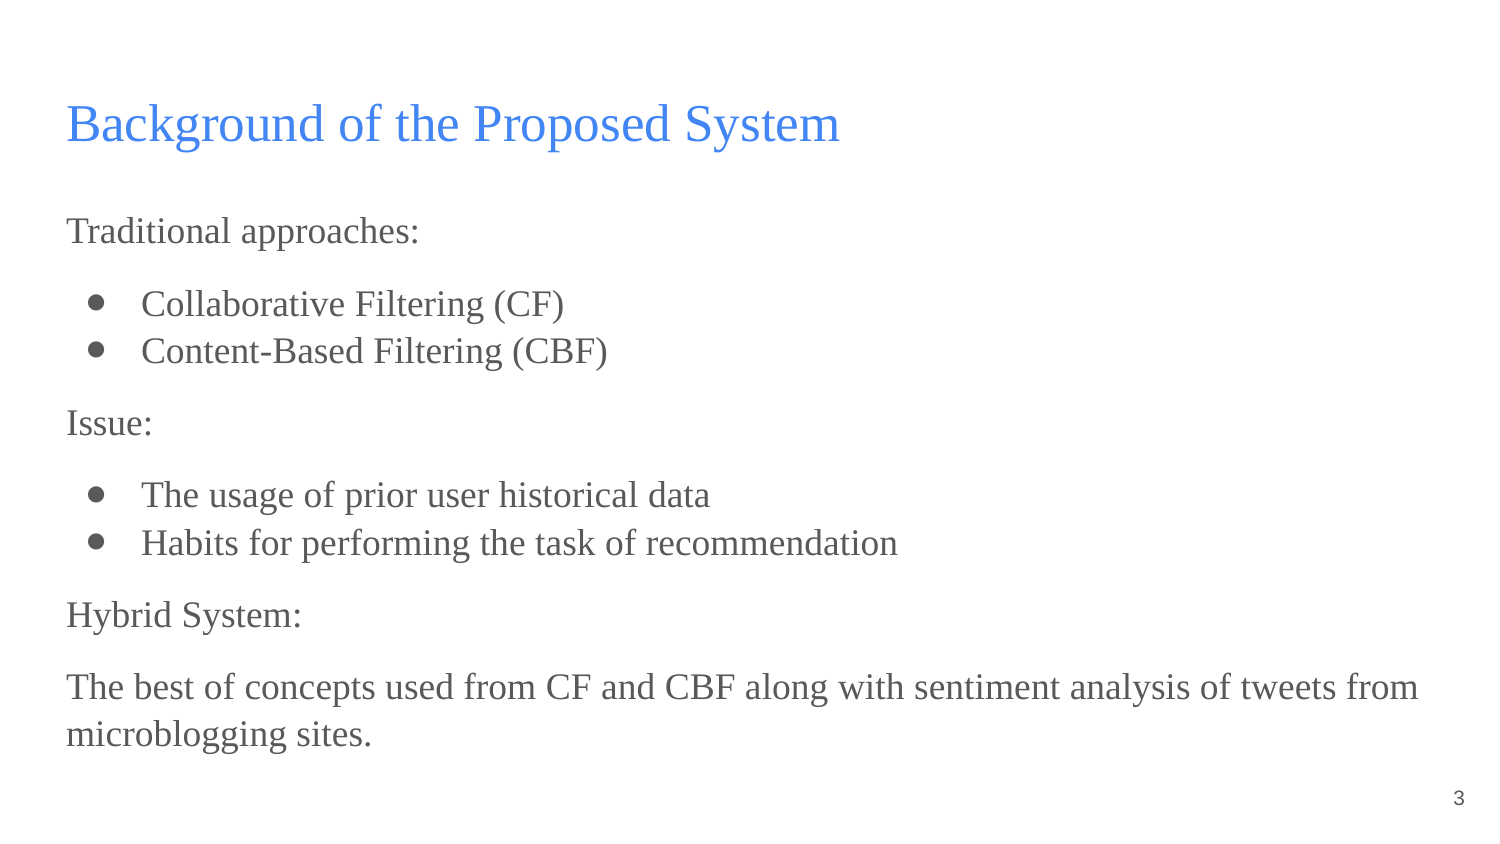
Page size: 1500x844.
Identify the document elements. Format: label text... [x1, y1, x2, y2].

slide_number ‹#› [1389, 764, 1480, 830]
list Traditional approaches: Collaborative Filtering (CF) Content-Based Filtering (CBF) Issue: The usage of prior user historical data Habits for performing the task of recommendation Hybrid System: The best of concepts used from CF and CBF along with sentiment analysis of tweets from microblogging sites. [51, 189, 1466, 808]
title Background of the Proposed System [51, 72, 1449, 167]
